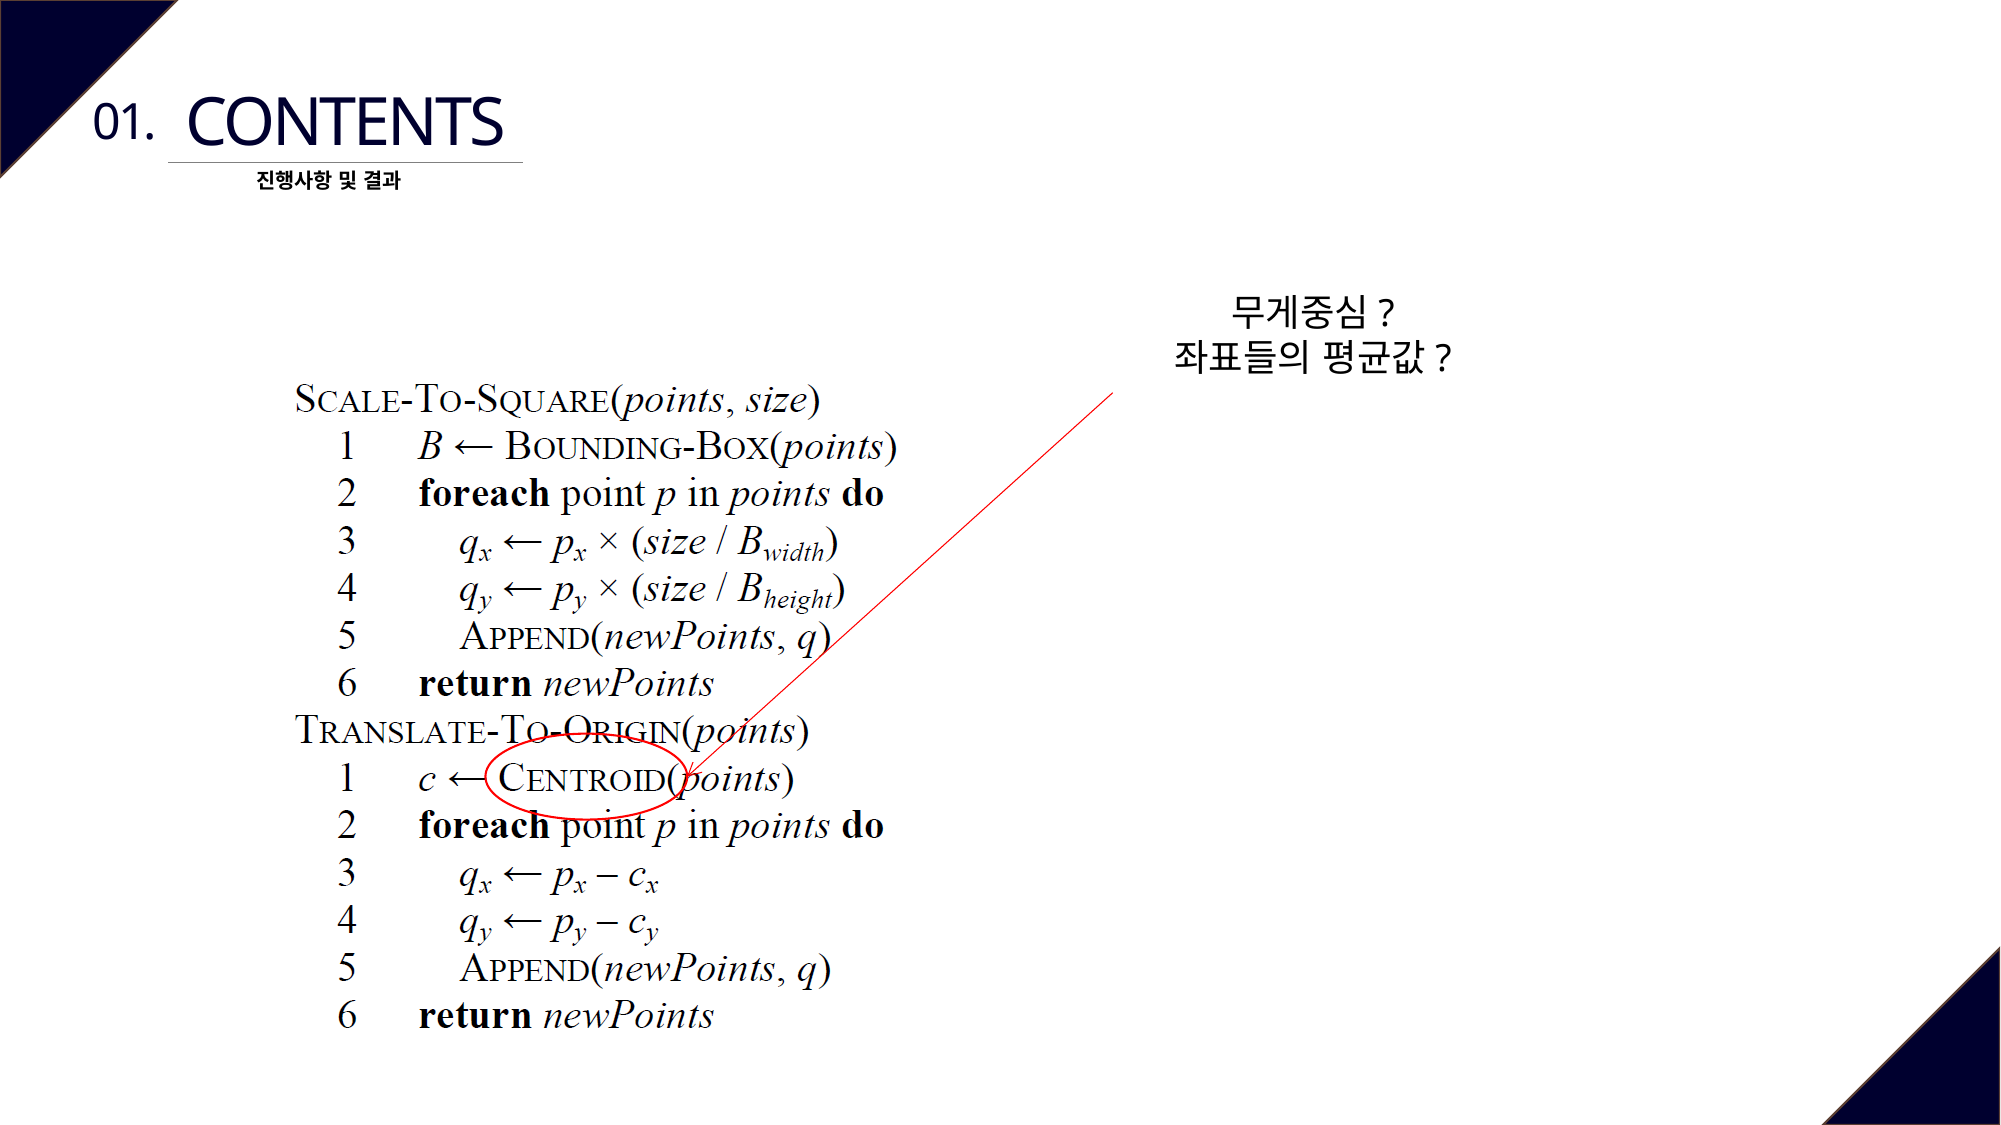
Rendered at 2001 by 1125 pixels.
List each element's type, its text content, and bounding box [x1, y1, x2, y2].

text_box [687, 392, 1113, 777]
picture [287, 380, 913, 1037]
text_box 01. [78, 81, 172, 157]
text_box 진행사항 및 결과 [241, 163, 417, 201]
text_box CONTENTS [170, 163, 241, 167]
text_box CONTENTS [170, 71, 521, 162]
text_box 무게중심? 좌표들의 평균값? [1084, 281, 1541, 386]
text_box CONTENTS [417, 163, 521, 167]
